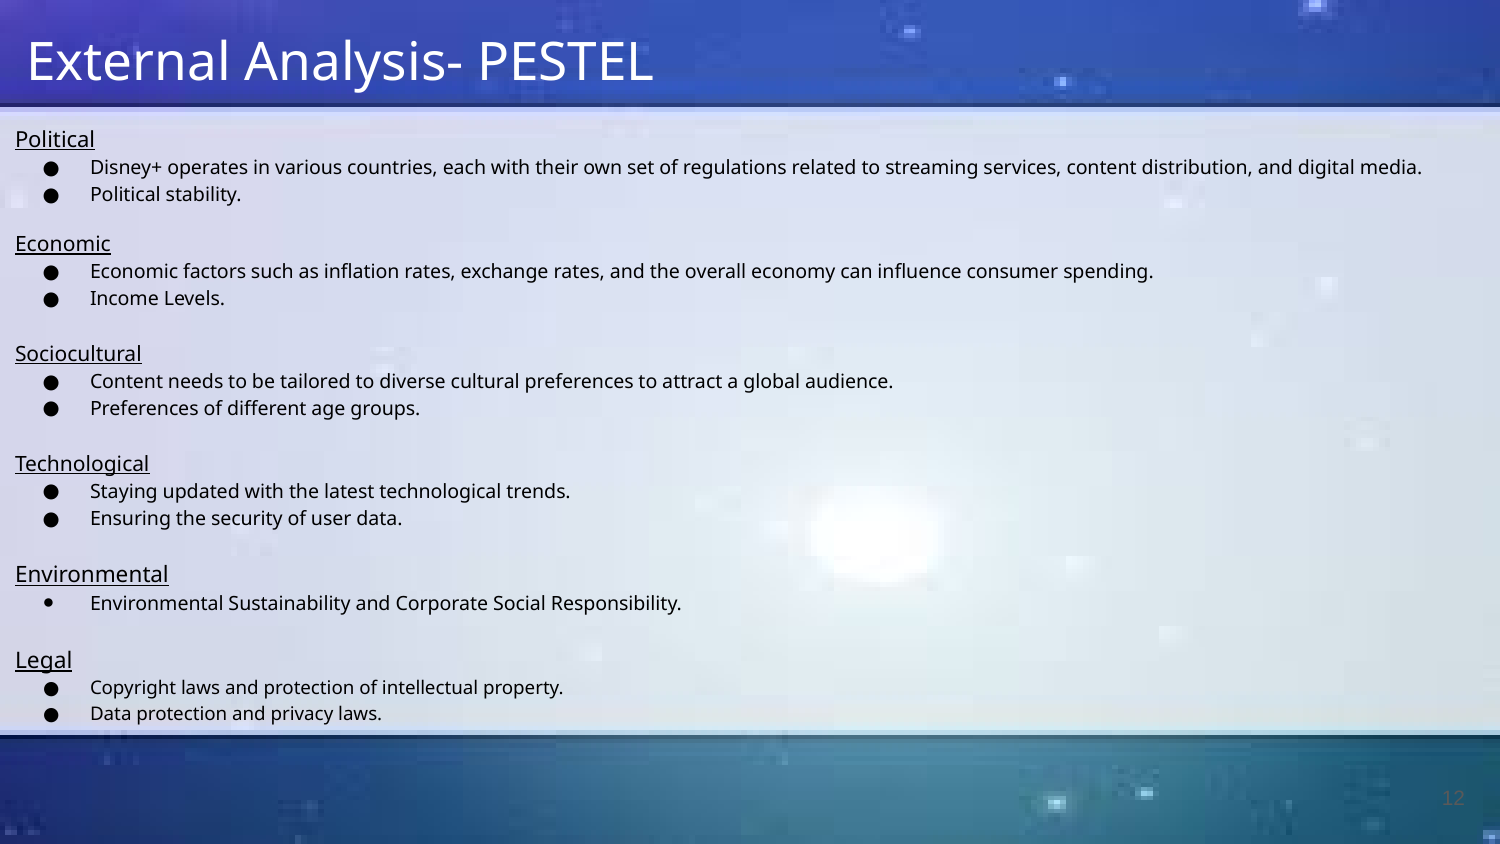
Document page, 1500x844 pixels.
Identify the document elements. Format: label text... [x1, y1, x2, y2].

picture [0, 0, 1500, 844]
slide_number ‹#› [1389, 764, 1480, 830]
list Political Disney+ operates in various countries, each with their own set of regulations related to streaming services, content distribution, and digital media. Political stability. Economic Economic factors such as inflation rates, exchange rates, and the overall economy can influence consumer spending. Income Levels. Sociocultural Content needs to be tailored to diverse cultural preferences to attract a global audience. Preferences of different age groups. Technological Staying updated with the latest technological trends. Ensuring the security of user data. Environmental Environmental Sustainability and Corporate Social Responsibility. Legal Copyright laws and protection of intellectual property. Data protection and privacy laws. [0, 106, 1471, 739]
title External Analysis- PESTEL [11, 12, 1409, 106]
